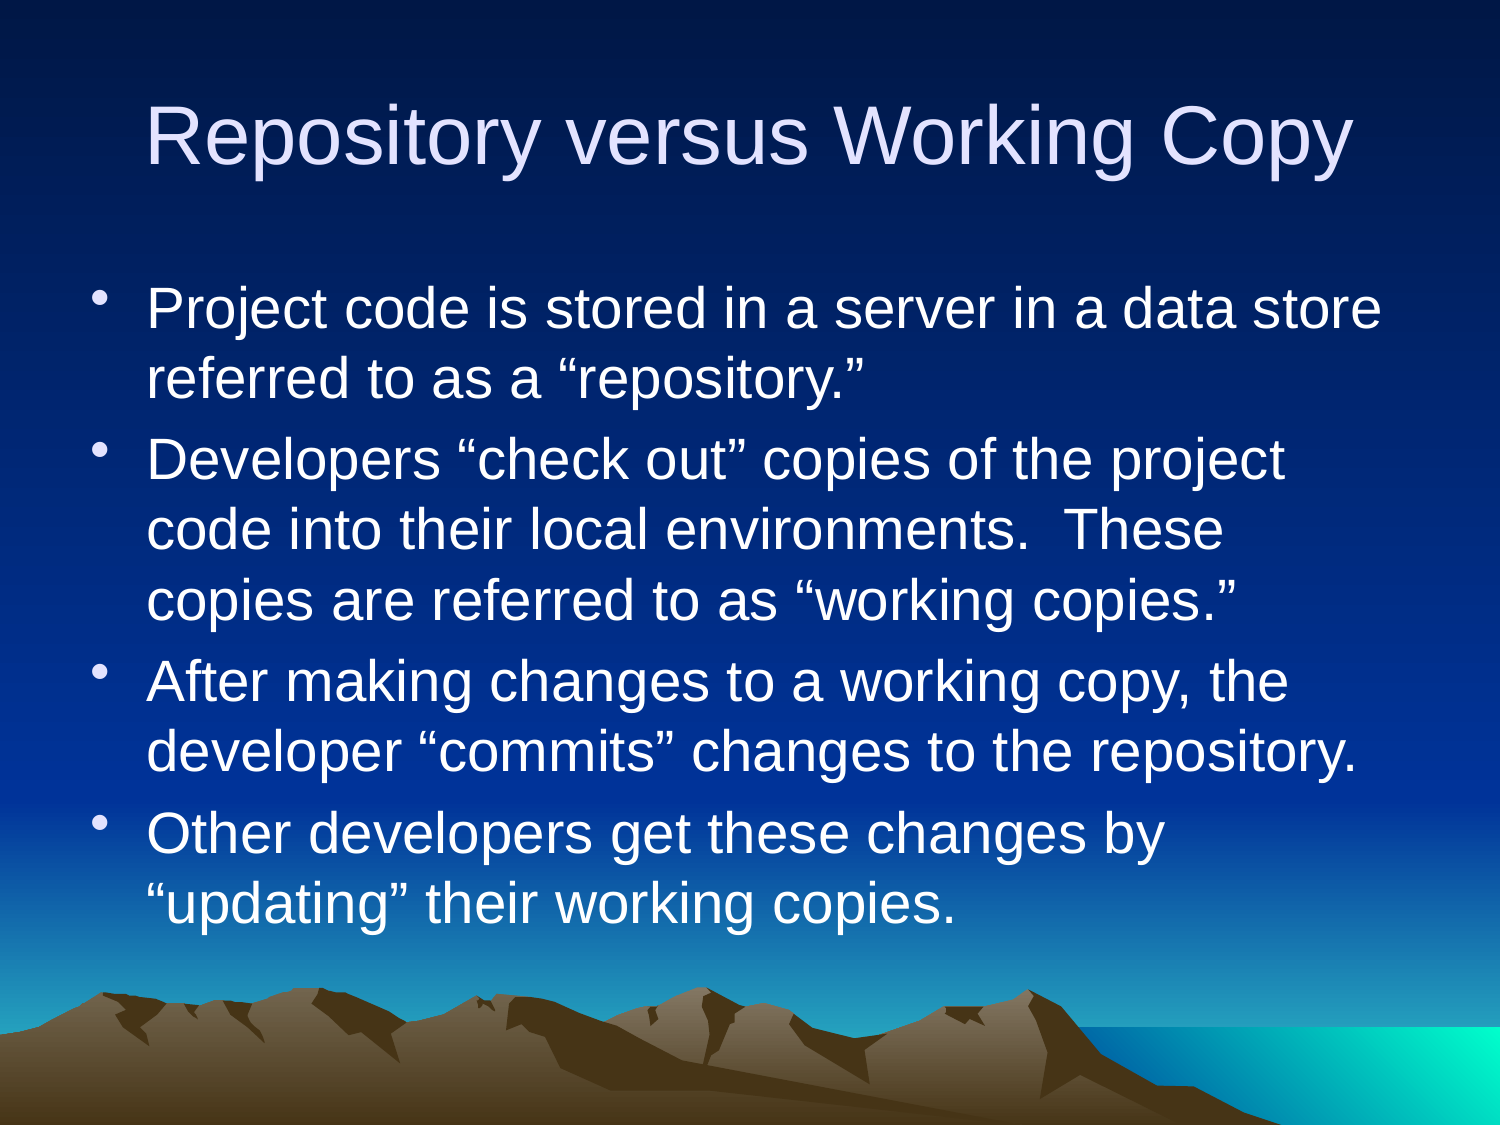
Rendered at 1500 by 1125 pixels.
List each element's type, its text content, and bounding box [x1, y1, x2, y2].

list Project code is stored in a server in a data store referred to as a “repository.” Developers “check out” copies of the project code into their local environments. These copies are referred to as “working copies.” After making changes to a working copy, the developer “commits” changes to the repository. Other developers get these changes by “updating” their working copies. [74, 262, 1426, 1001]
title Repository versus Working Copy [74, 37, 1426, 226]
